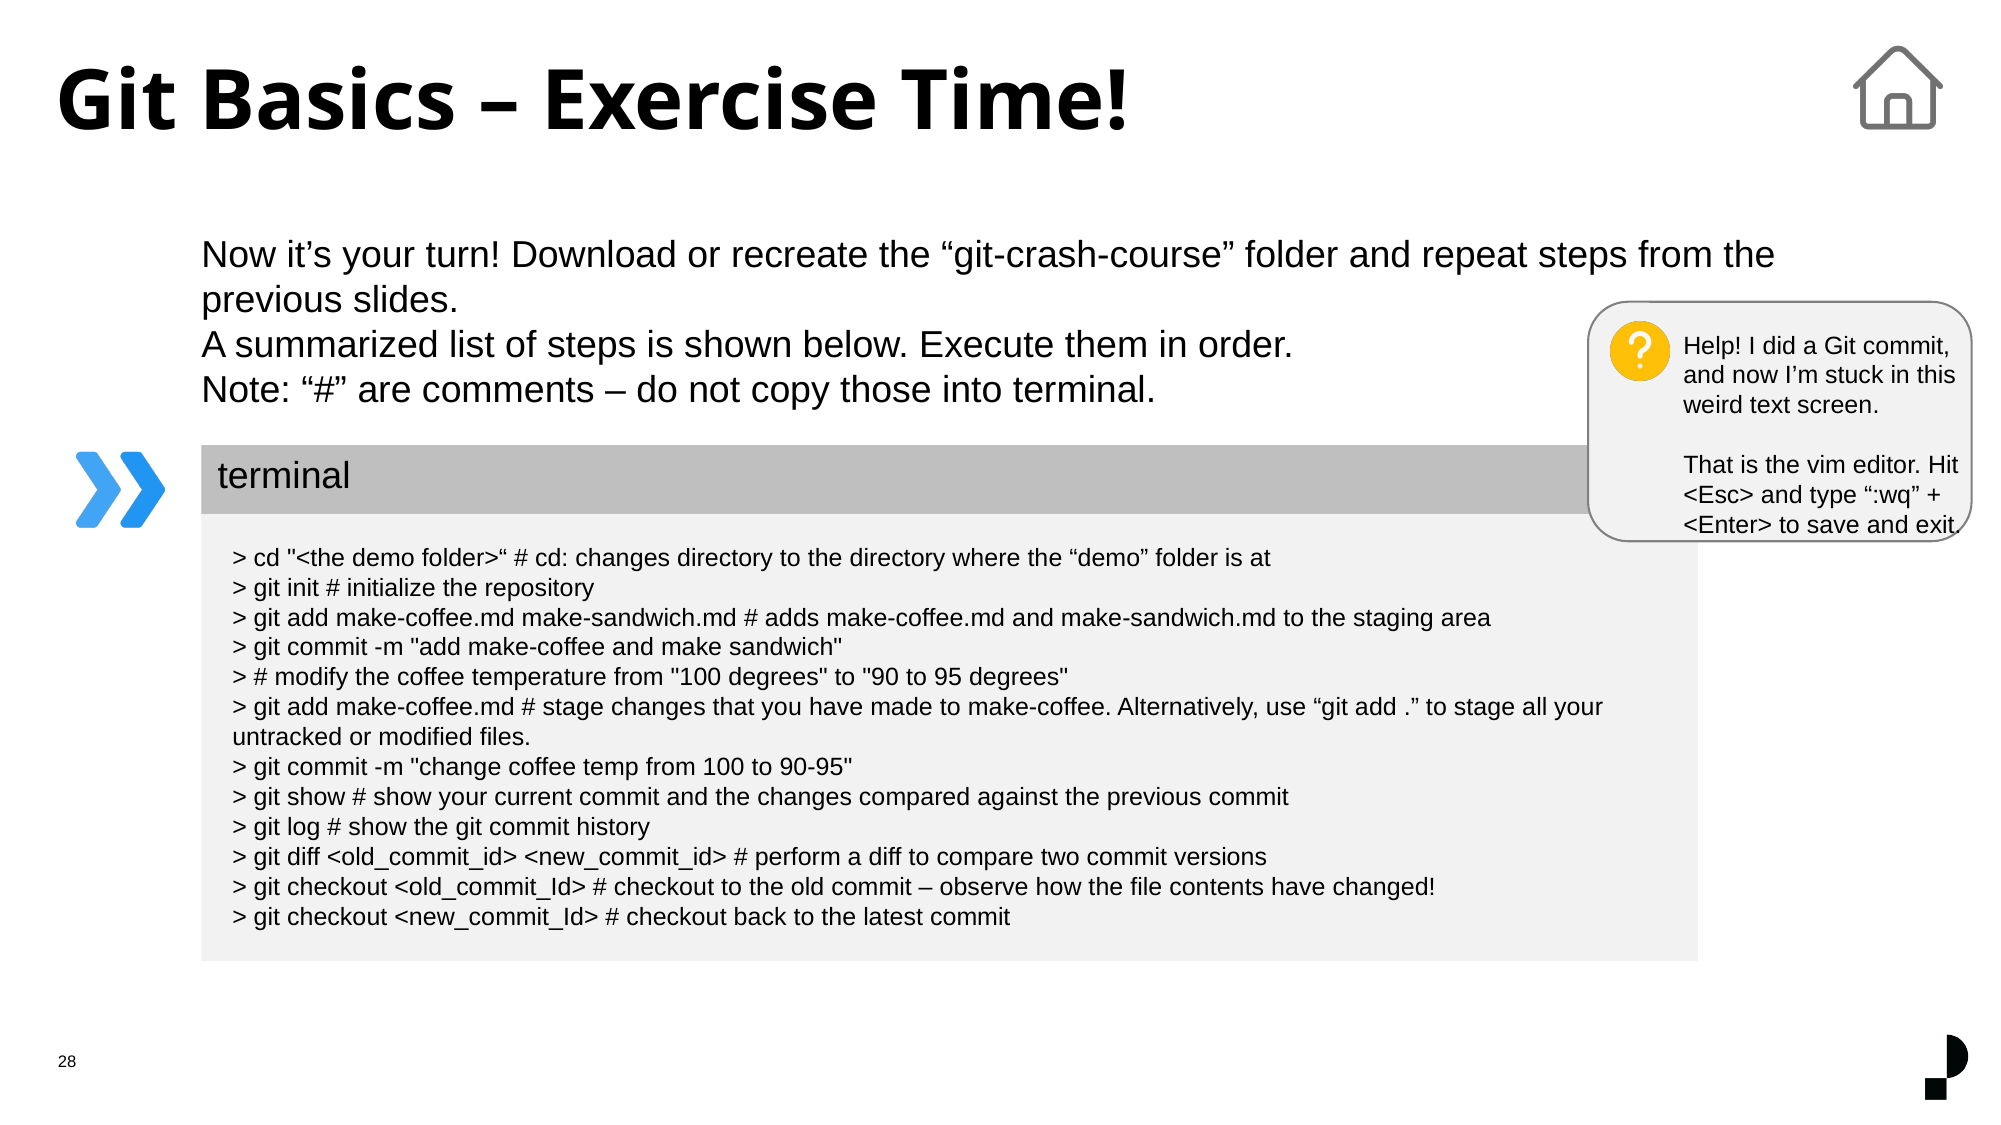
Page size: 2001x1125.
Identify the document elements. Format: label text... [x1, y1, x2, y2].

picture [1853, 43, 1943, 132]
list Git Basics – Exercise Time! [55, 57, 1943, 149]
picture [76, 445, 165, 534]
picture [1920, 1028, 1972, 1106]
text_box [1588, 301, 1972, 542]
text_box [201, 445, 1698, 962]
text_box Now it’s your turn! Download or recreate the “git-crash-course” folder and repeat steps from the previous slides. A summarized list of steps is shown below. Execute them in order. Note: “#” are comments – do not copy those into terminal. [201, 230, 1886, 411]
slide_number 28 [56, 1050, 77, 1071]
